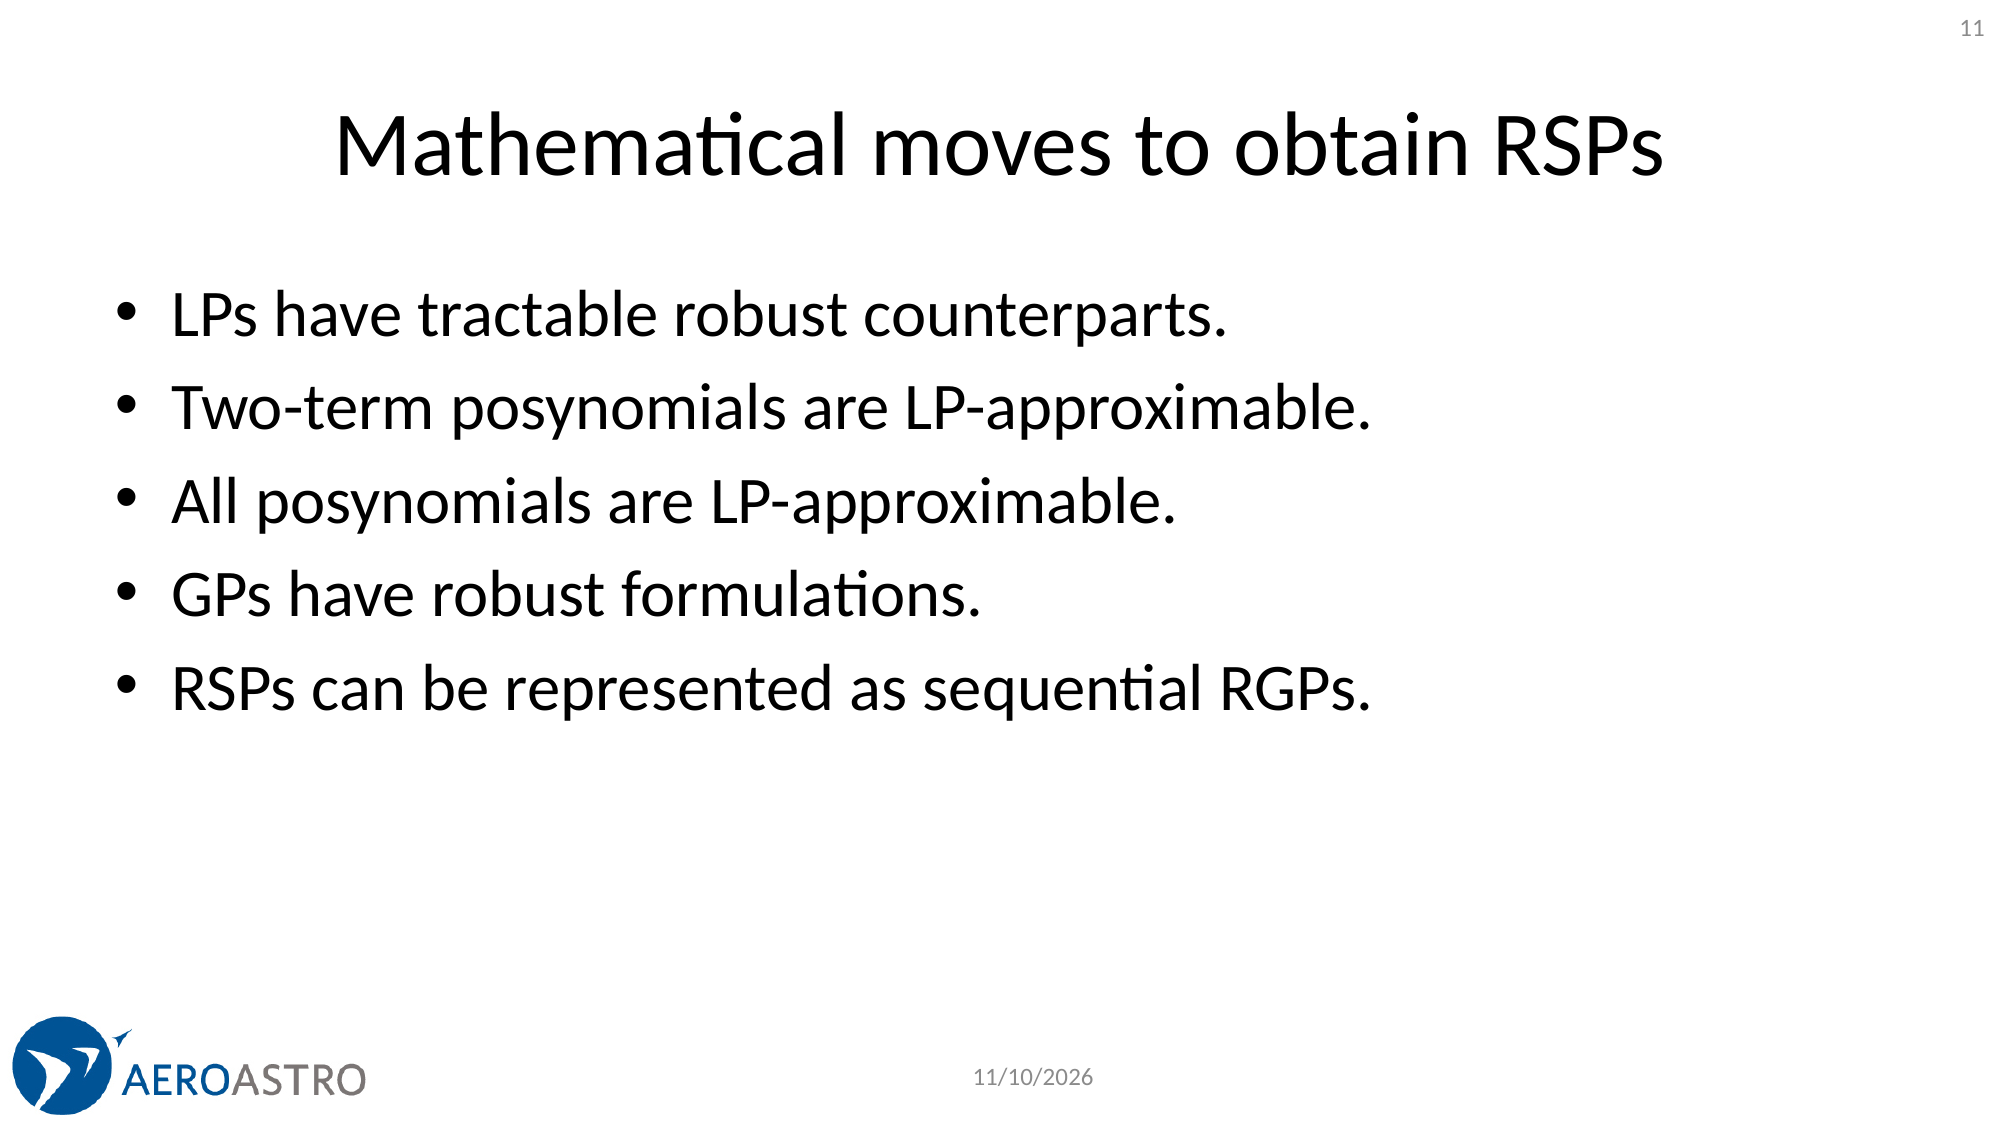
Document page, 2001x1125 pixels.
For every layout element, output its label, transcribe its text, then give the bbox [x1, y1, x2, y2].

picture [0, 1006, 370, 1125]
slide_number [800, 1045, 1267, 1106]
title Mathematical moves to obtain RSPs [99, 45, 1900, 233]
slide_number 11 [1533, 0, 2000, 57]
list LPs have tractable robust counterparts. Two-term posynomials are LP-approximable. All posynomials are LP-approximable. GPs have robust formulations. RSPs can be represented as sequential RGPs. [99, 262, 1900, 1005]
